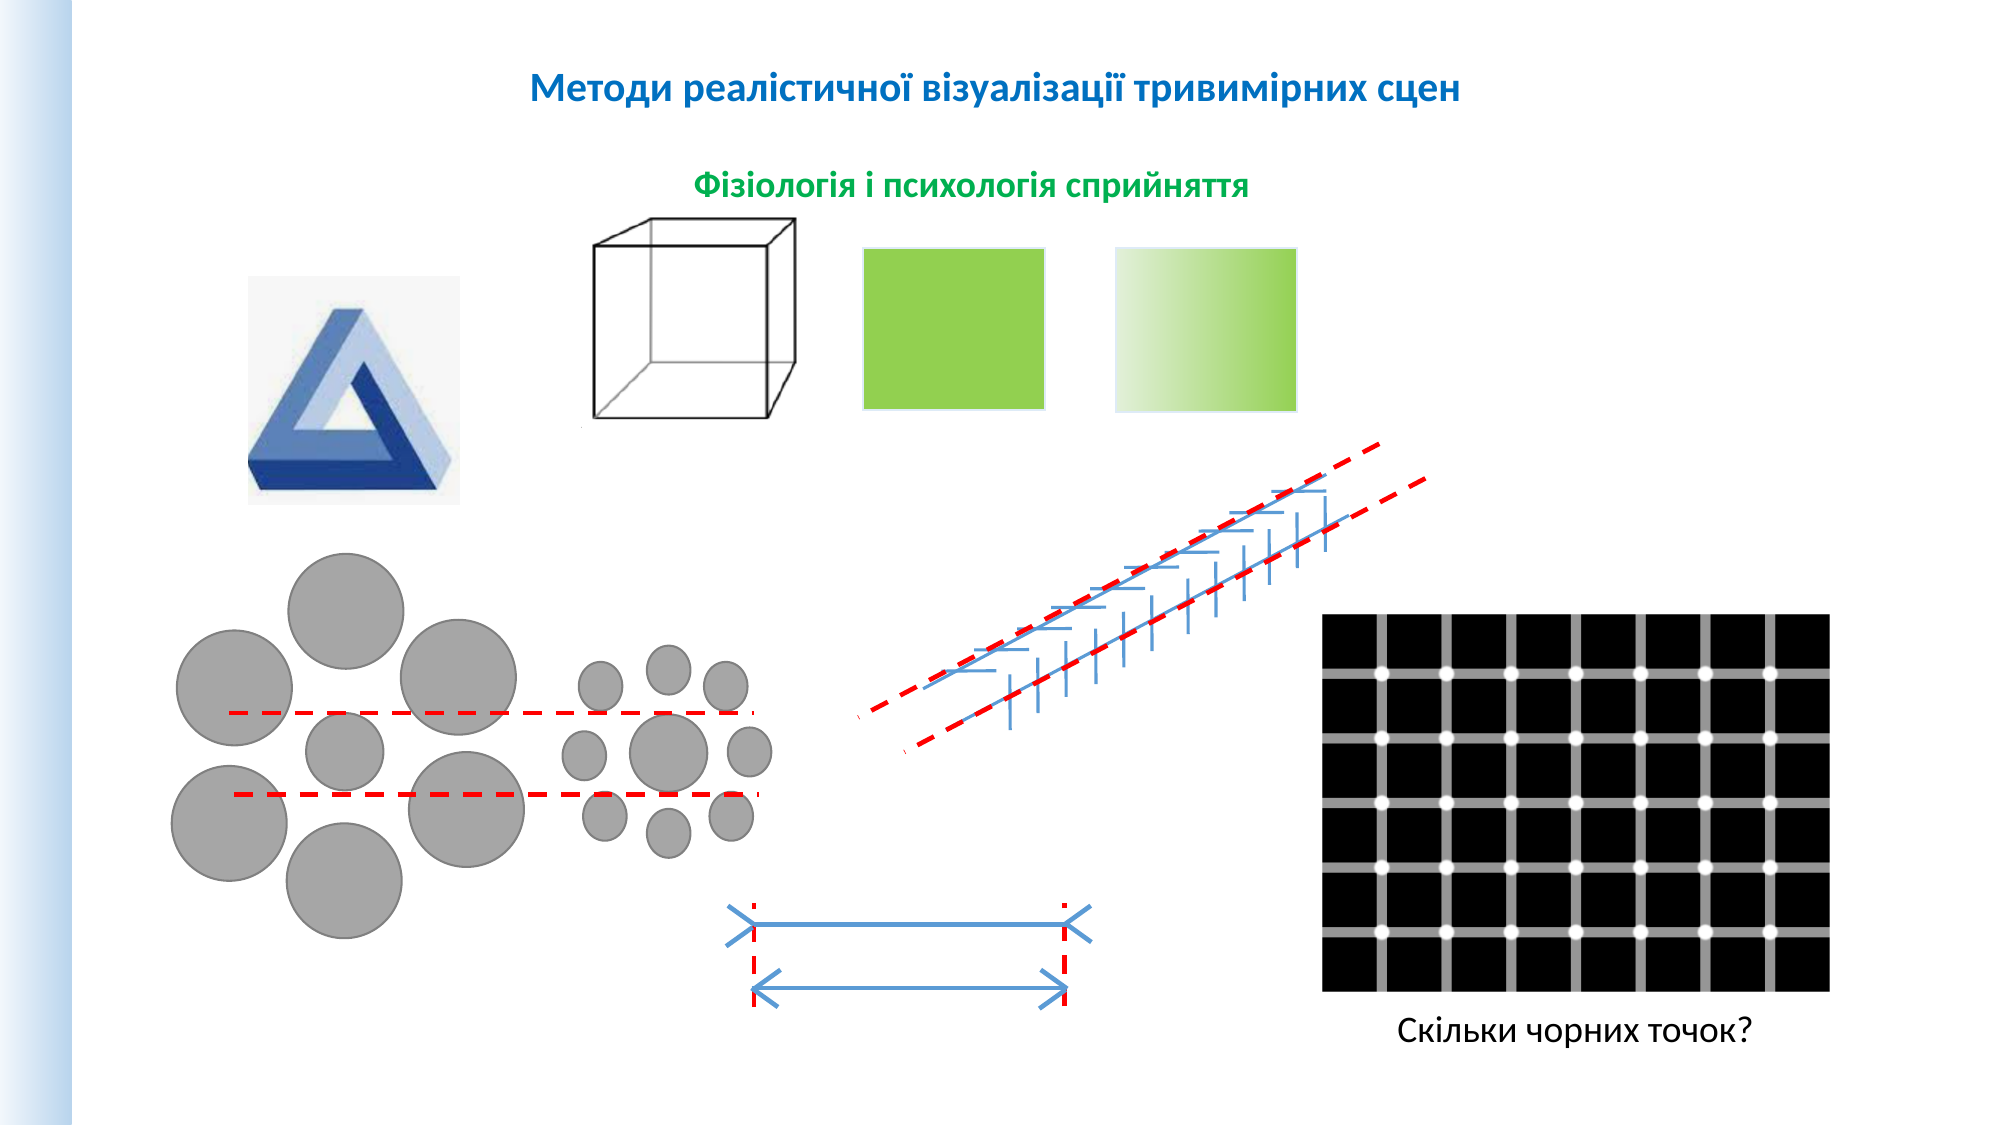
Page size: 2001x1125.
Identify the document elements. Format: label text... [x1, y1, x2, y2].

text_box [562, 645, 772, 858]
picture [248, 276, 460, 505]
text_box [0, 0, 73, 1125]
text_box [516, 778, 523, 794]
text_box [171, 553, 516, 939]
picture [1311, 603, 1841, 1003]
text_box [1115, 247, 1298, 413]
text_box [516, 795, 525, 841]
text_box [904, 478, 1426, 752]
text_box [726, 905, 1092, 1009]
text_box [858, 443, 1380, 718]
text_box [862, 247, 1046, 411]
text_box Фізіологія і психологія сприйняття [678, 152, 1651, 213]
picture [581, 207, 801, 428]
text_box Методи реалістичної візуалізації тривимірних сцен [514, 52, 1487, 117]
text_box Скільки чорних точок? [1382, 997, 2000, 1058]
